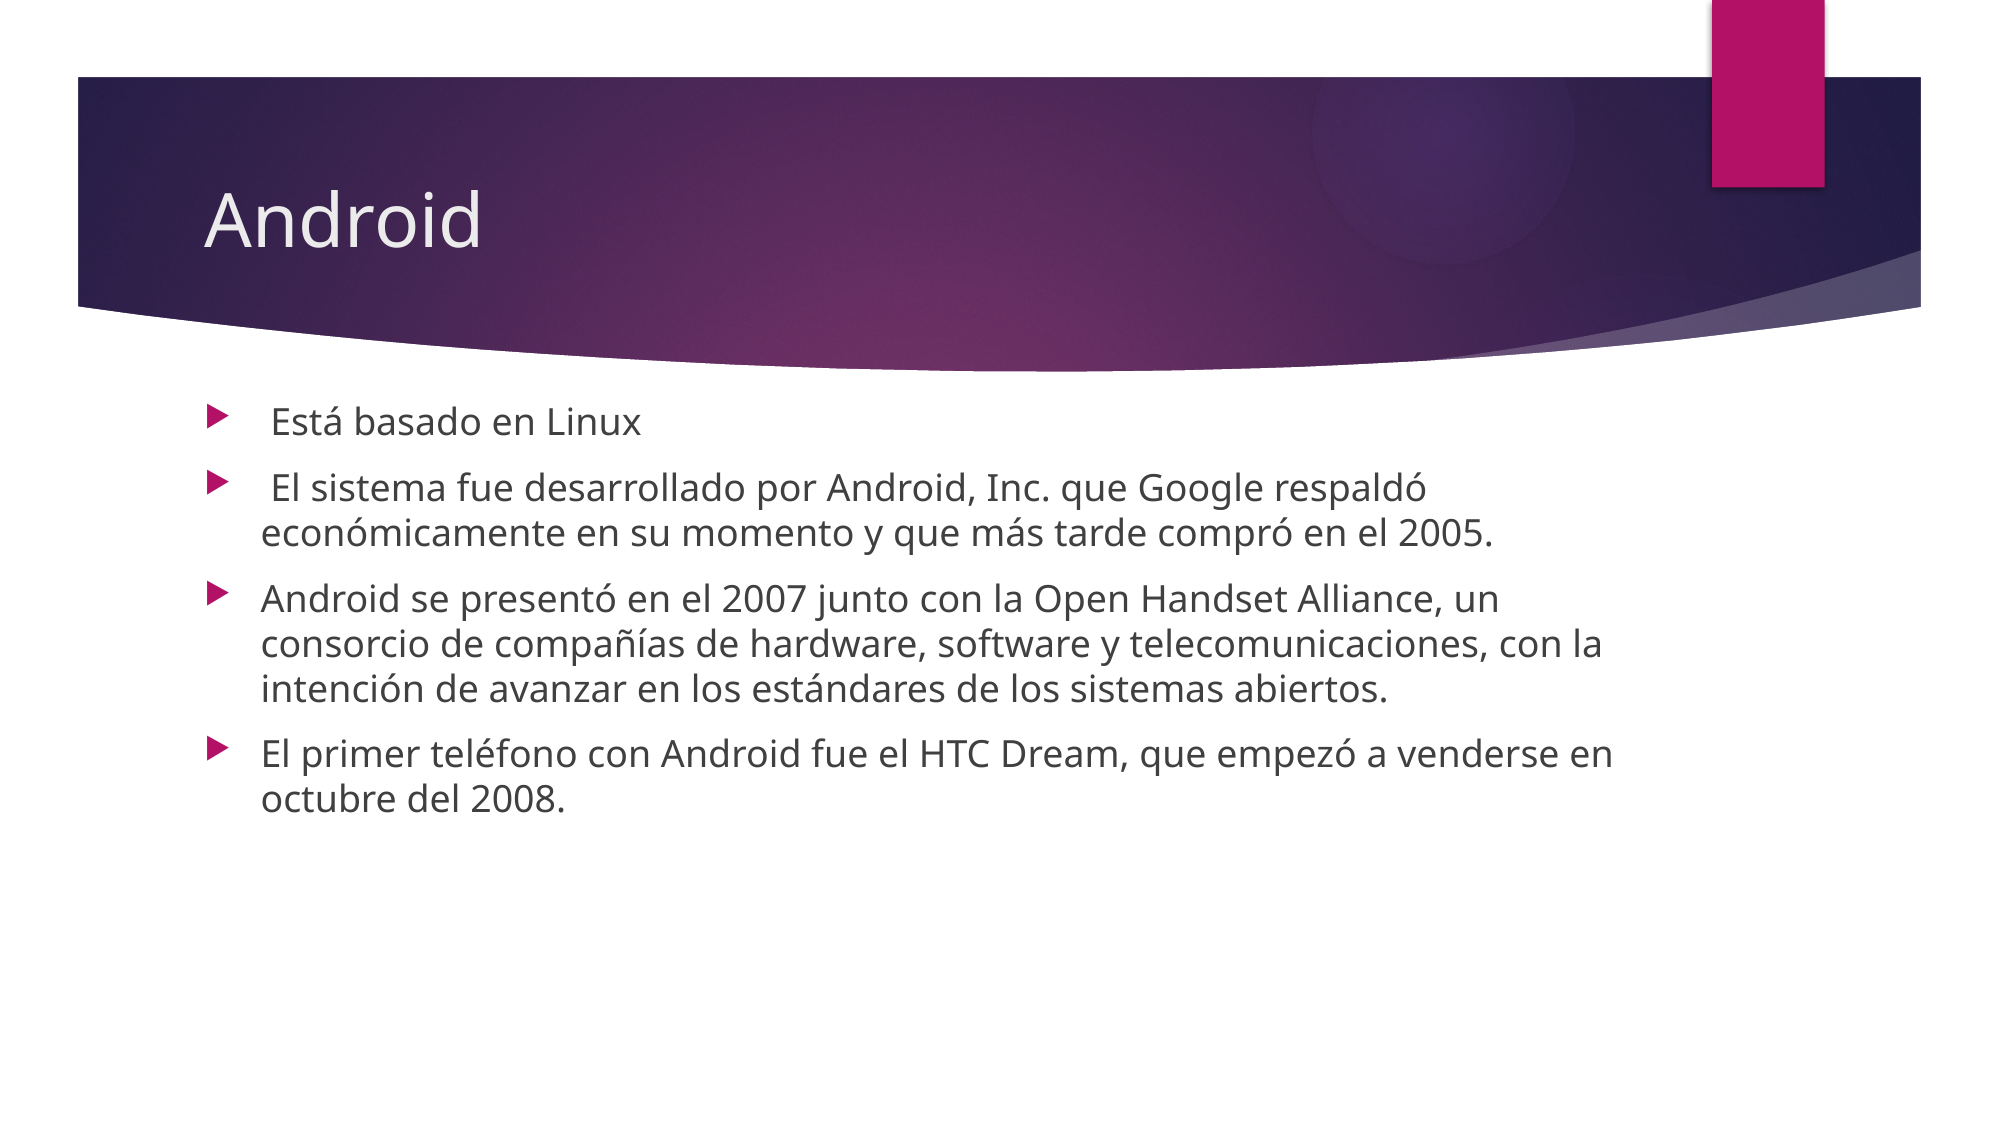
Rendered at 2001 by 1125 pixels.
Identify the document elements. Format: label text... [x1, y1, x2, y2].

list Está basado en Linux El sistema fue desarrollado por Android, Inc. que Google respaldó económicamente en su momento y que más tarde compró en el 2005. Android se presentó en el 2007 junto con la Open Handset Alliance, un consorcio de compañías de hardware, software y telecomunicaciones, con la intención de avanzar en los estándares de los sistemas abiertos. El primer teléfono con Android fue el HTC Dream, que empezó a venderse en octubre del 2008. [189, 390, 1638, 988]
title Android [189, 159, 1627, 276]
